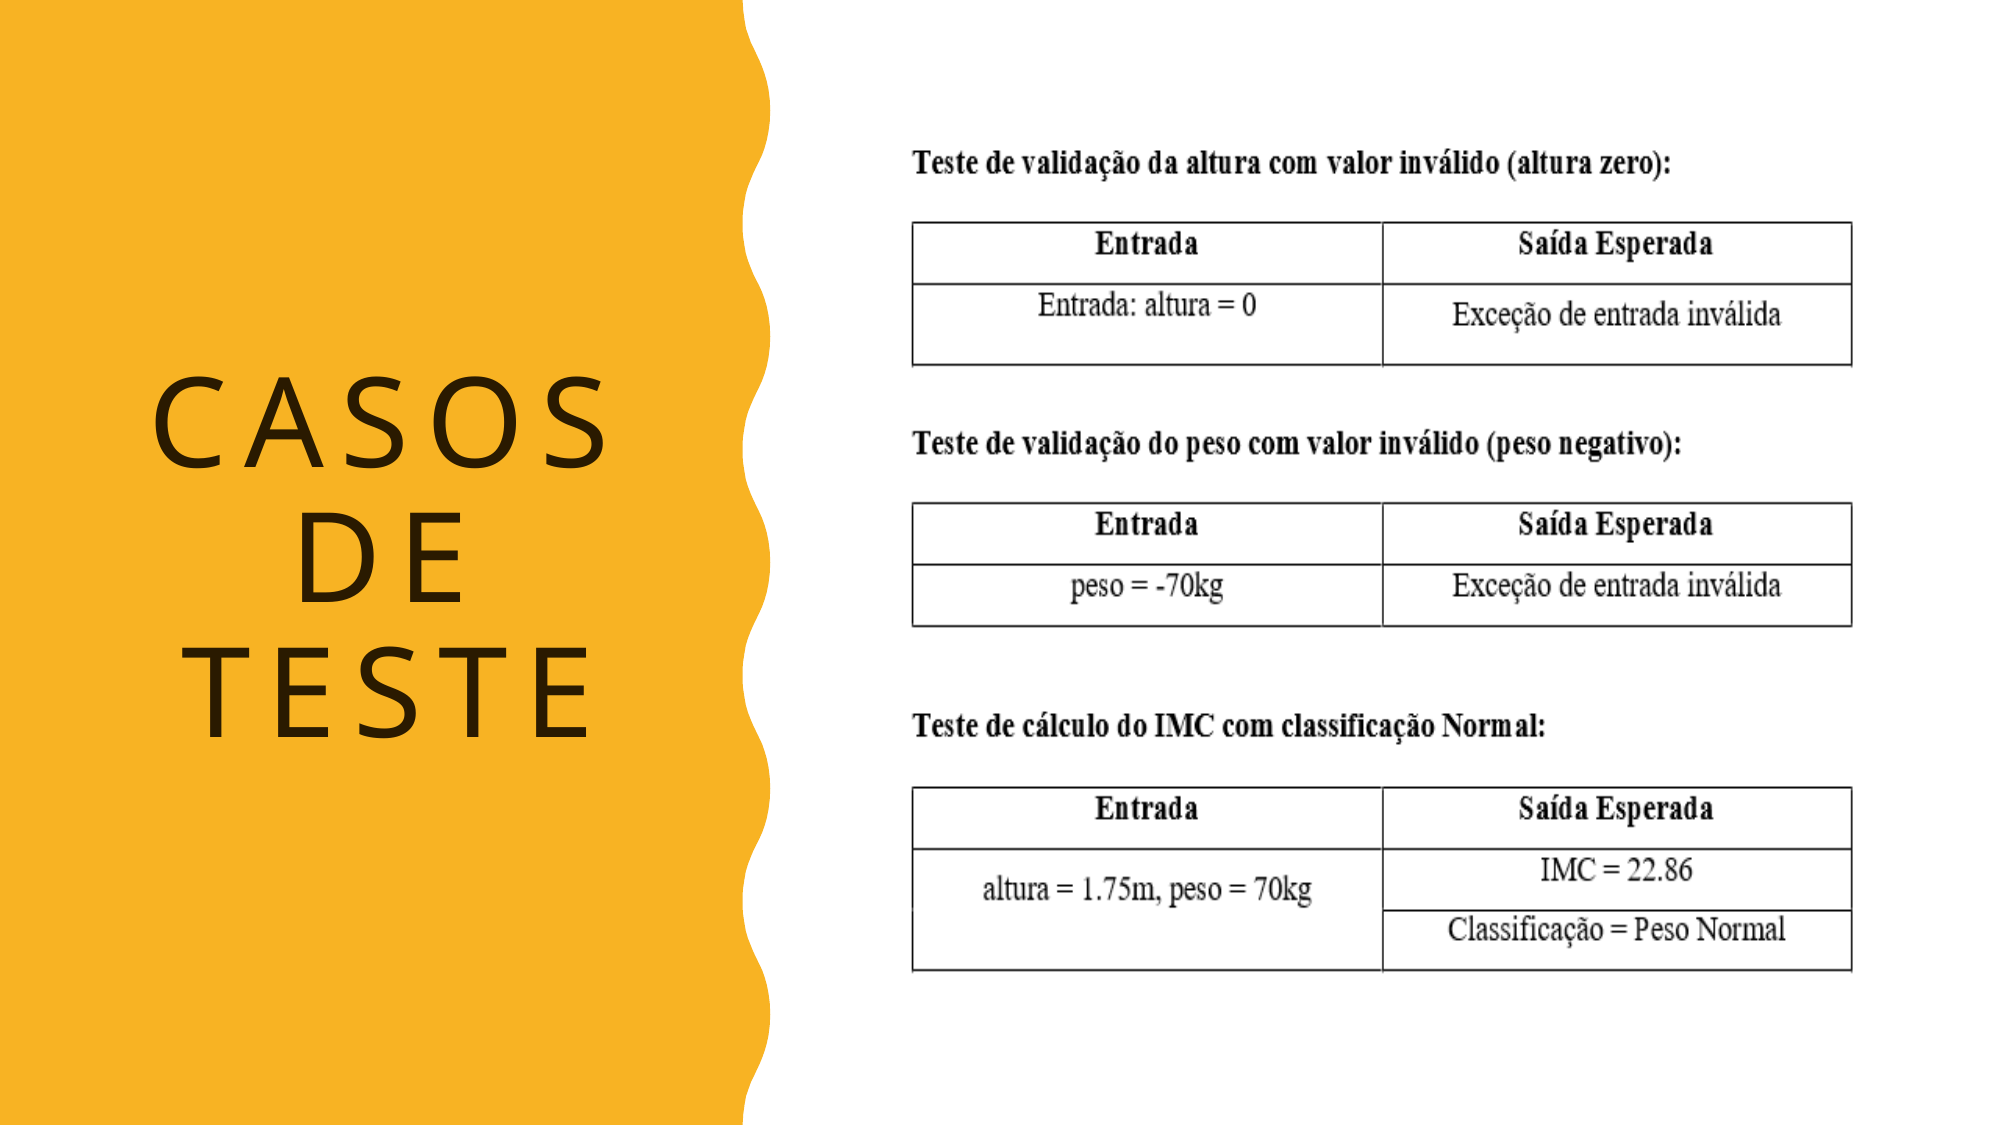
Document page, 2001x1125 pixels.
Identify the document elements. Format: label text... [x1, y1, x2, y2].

title Casos de teste [105, 203, 670, 922]
text_box [743, 0, 2000, 1125]
picture [873, 126, 1895, 985]
text_box [0, 0, 771, 1125]
